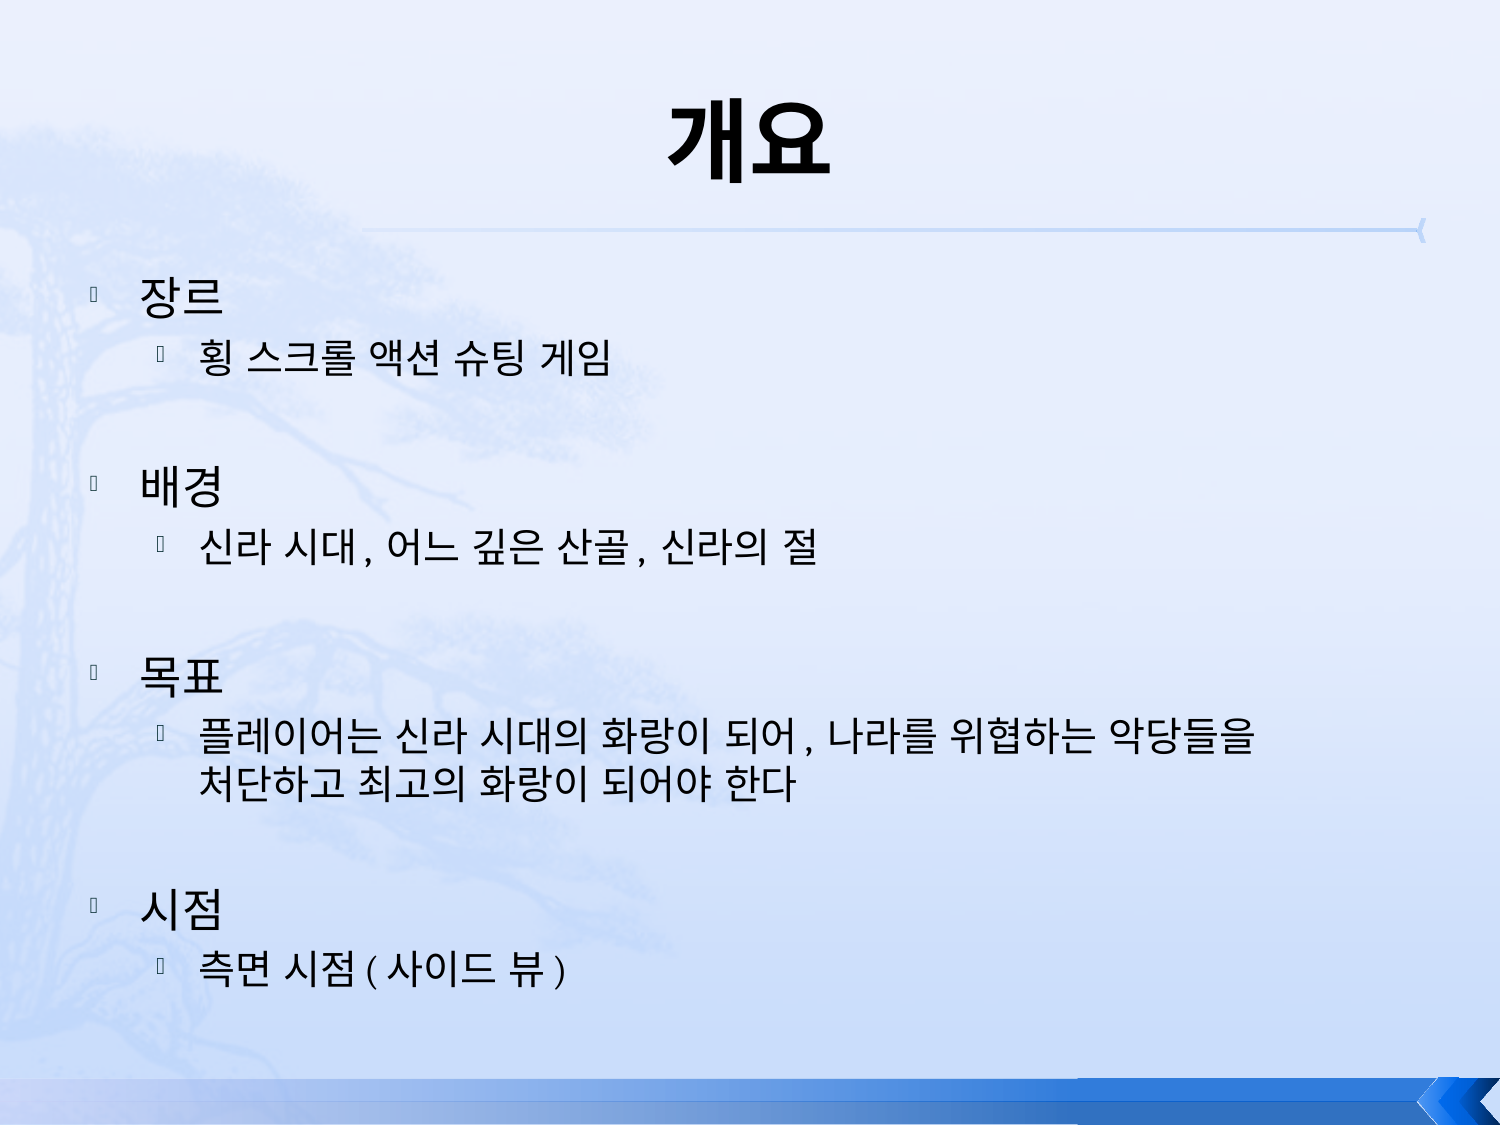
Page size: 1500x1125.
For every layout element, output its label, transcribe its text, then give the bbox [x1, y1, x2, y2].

title 개요 [75, 45, 1425, 233]
list 장르 횡 스크롤 액션 슈팅 게임 배경 신라 시대, 어느 깊은 산골, 신라의 절 목표 플레이어는 신라 시대의 화랑이 되어, 나라를 위협하는 악당들을 처단하고 최고의 화랑이 되어야 한다 시점 측면 시점(사이드 뷰) [75, 262, 1425, 1005]
